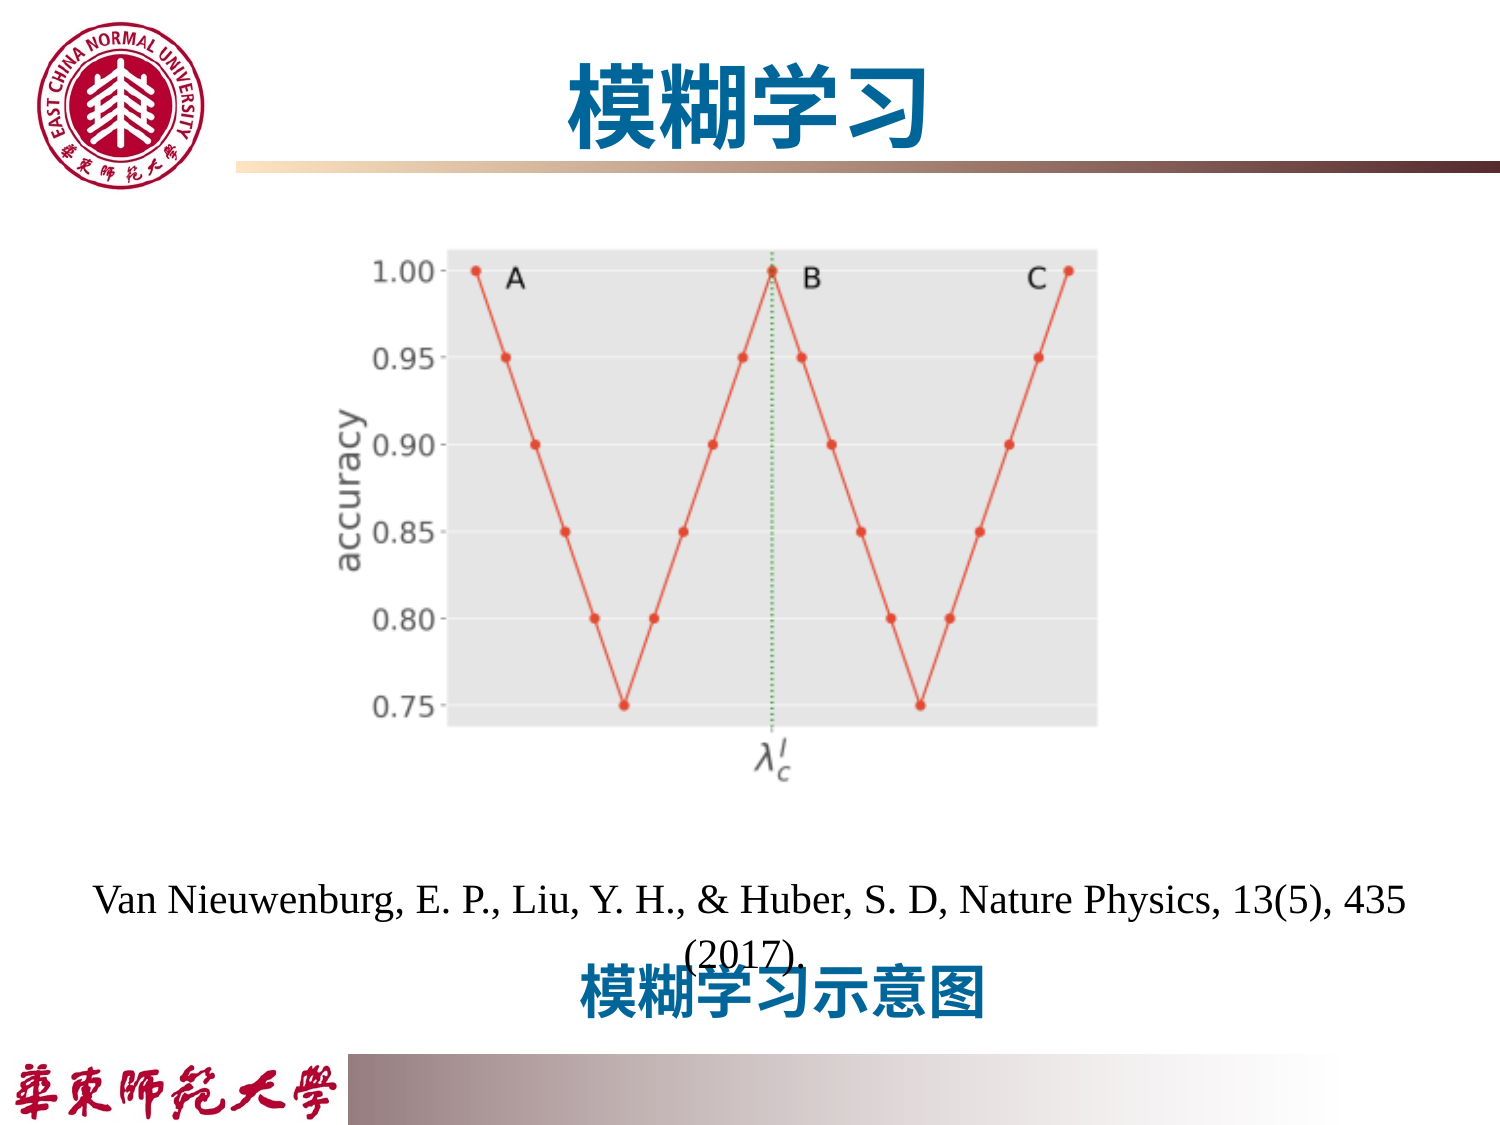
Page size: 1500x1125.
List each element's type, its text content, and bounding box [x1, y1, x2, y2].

text_box Van Nieuwenburg, E. P., Liu, Y. H., & Huber, S. D, Nature Physics, 13(5), 435 (2017). [17, 859, 1483, 985]
picture [324, 231, 1128, 792]
picture [0, 1054, 348, 1125]
picture [17, 11, 225, 197]
text_box 模糊学习示意图 [564, 985, 1002, 1033]
title 模糊学习 [75, 42, 1425, 183]
